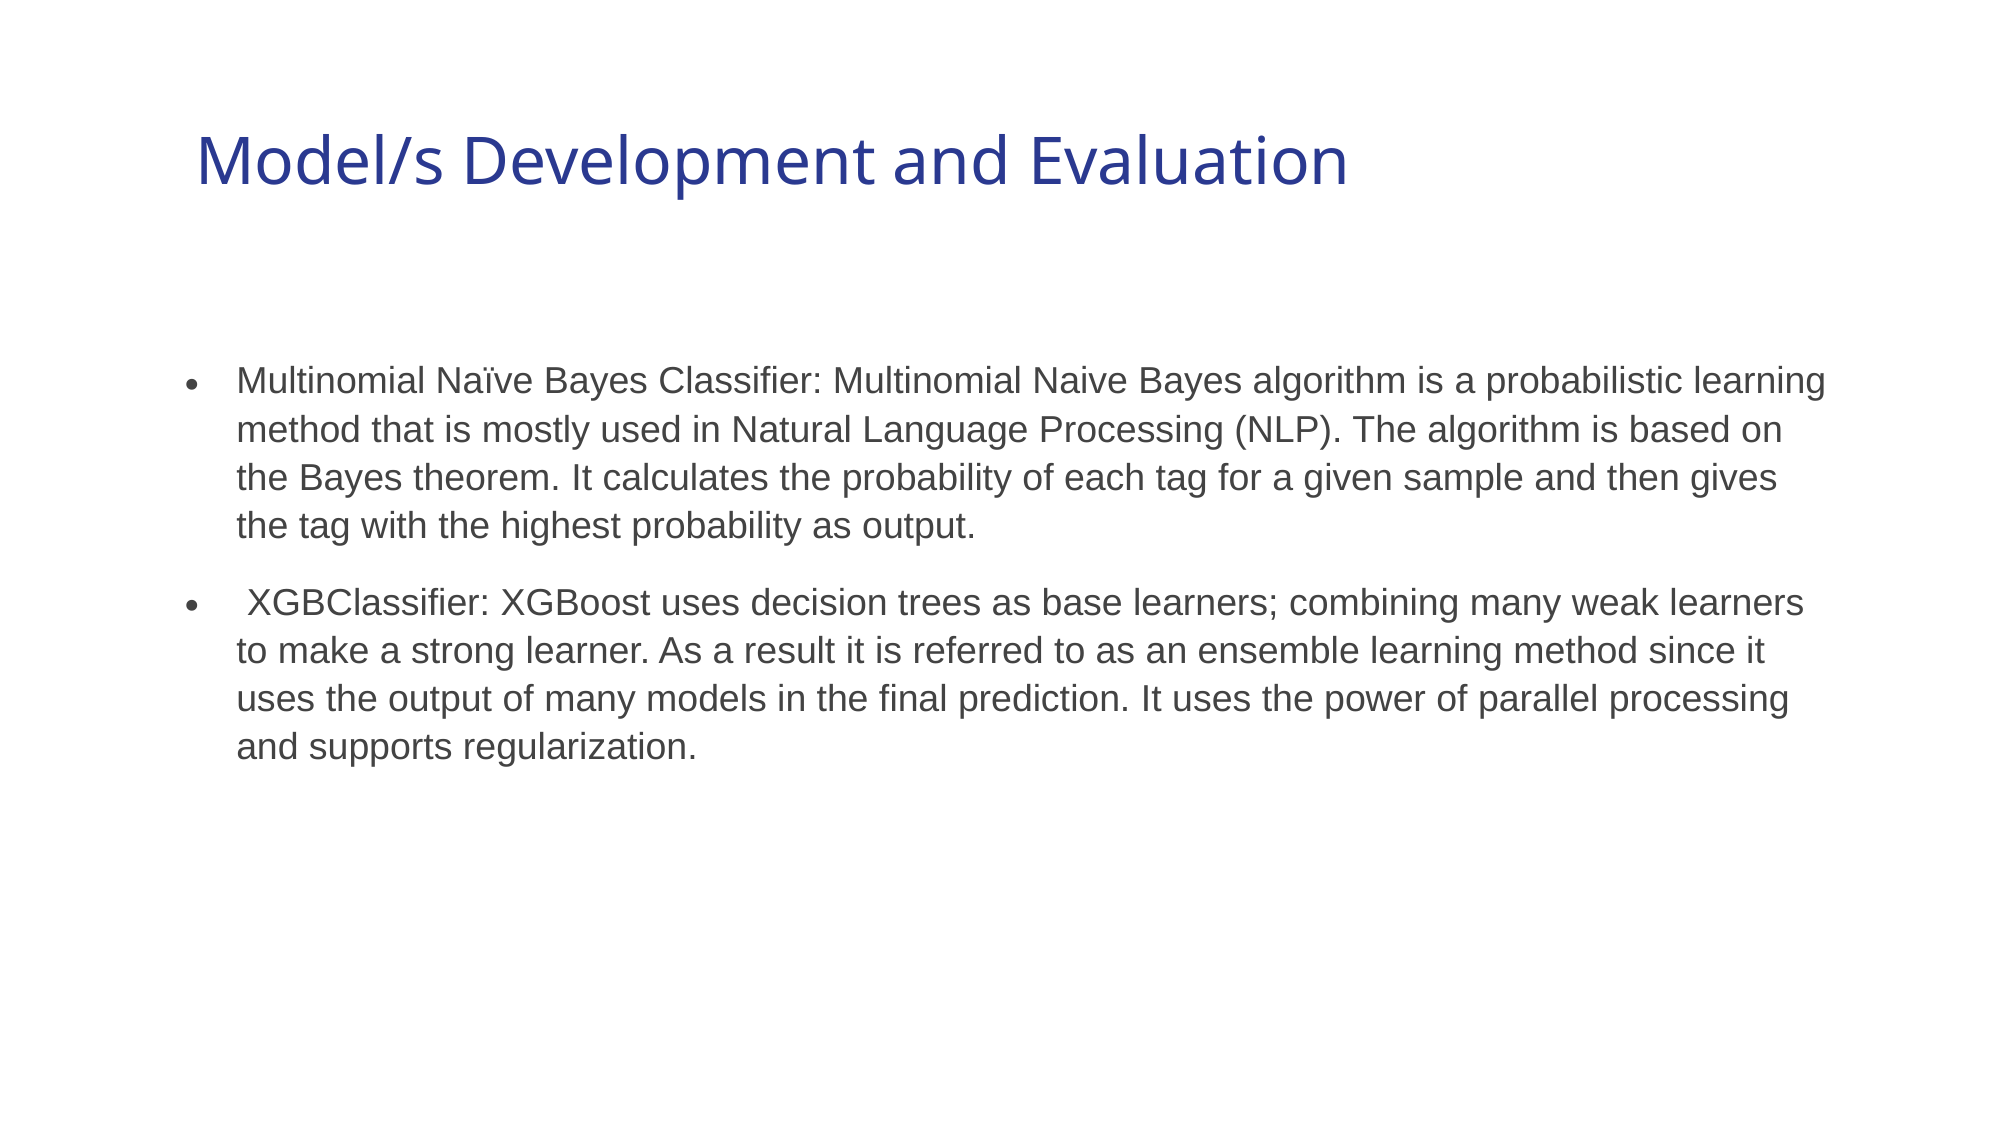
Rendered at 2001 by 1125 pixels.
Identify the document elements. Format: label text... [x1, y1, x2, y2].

list Multinomial Naïve Bayes Classifier: Multinomial Naive Bayes algorithm is a probabilistic learning method that is mostly used in Natural Language Processing (NLP). The algorithm is based on the Bayes theorem. It calculates the probability of each tag for a given sample and then gives the tag with the highest probability as output. XGBClassifier: XGBoost uses decision trees as base learners; combining many weak learners to make a strong learner. As a result it is referred to as an ensemble learning method since it uses the output of many models in the final prediction. It uses the power of parallel processing and supports regularization. [180, 345, 1830, 963]
title Model/s Development and Evaluation [180, 47, 1830, 285]
